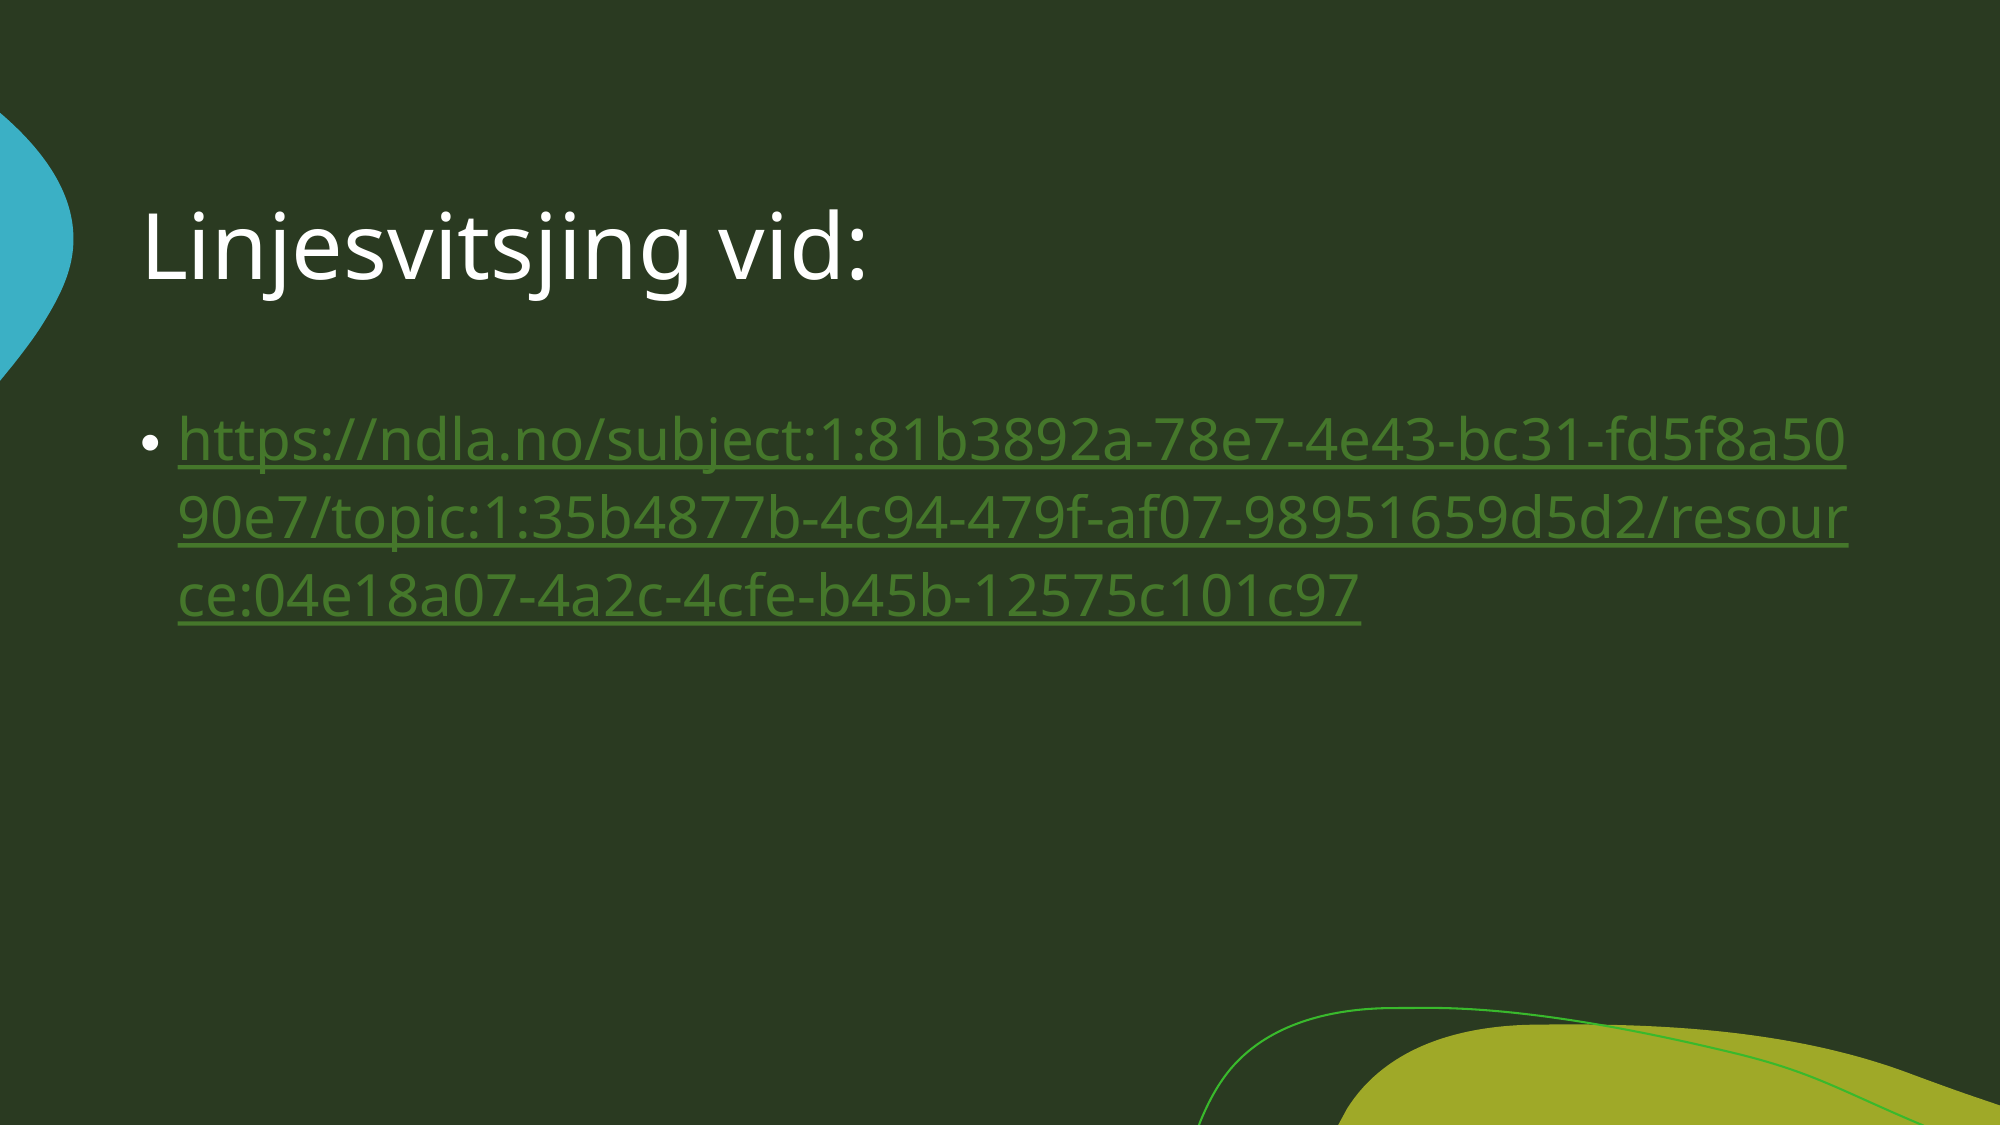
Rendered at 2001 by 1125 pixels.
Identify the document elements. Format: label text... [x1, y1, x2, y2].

title Linjesvitsjing vid: [125, 125, 1875, 375]
list https://ndla.no/subject:1:81b3892a-78e7-4e43-bc31-fd5f8a5090e7/topic:1:35b4877b-4c94-479f-af07-98951659d5d2/resource:04e18a07-4a2c-4cfe-b45b-12575c101c97 [125, 375, 1875, 1002]
